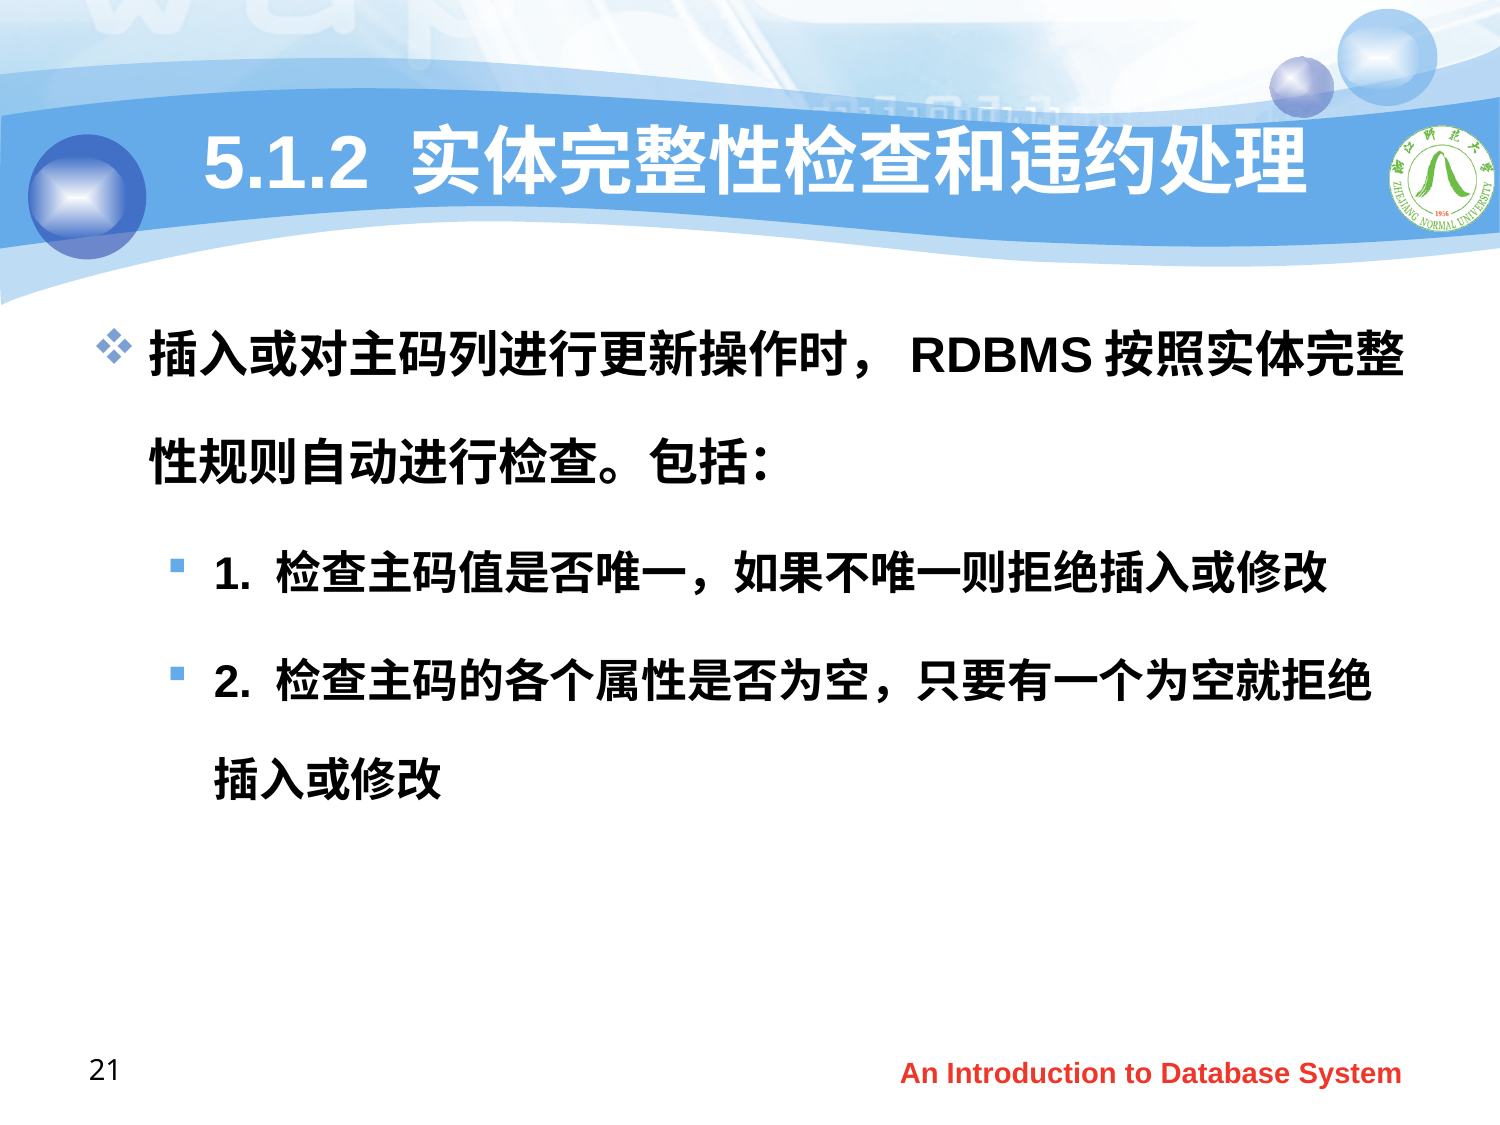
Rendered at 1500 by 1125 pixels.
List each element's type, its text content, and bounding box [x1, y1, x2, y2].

footer An Introduction to Database System [856, 1046, 1447, 1100]
picture [1388, 125, 1495, 232]
slide_number 21 [41, 1023, 138, 1099]
title 5.1.2 实体完整性检查和违约处理 [150, 112, 1363, 205]
list 插入或对主码列进行更新操作时，RDBMS按照实体完整性规则自动进行检查。包括： 1. 检查主码值是否唯一，如果不唯一则拒绝插入或修改 2. 检查主码的各个属性是否为空，只要有一个为空就拒绝插入或修改 [76, 267, 1427, 1005]
picture [0, 0, 1500, 112]
